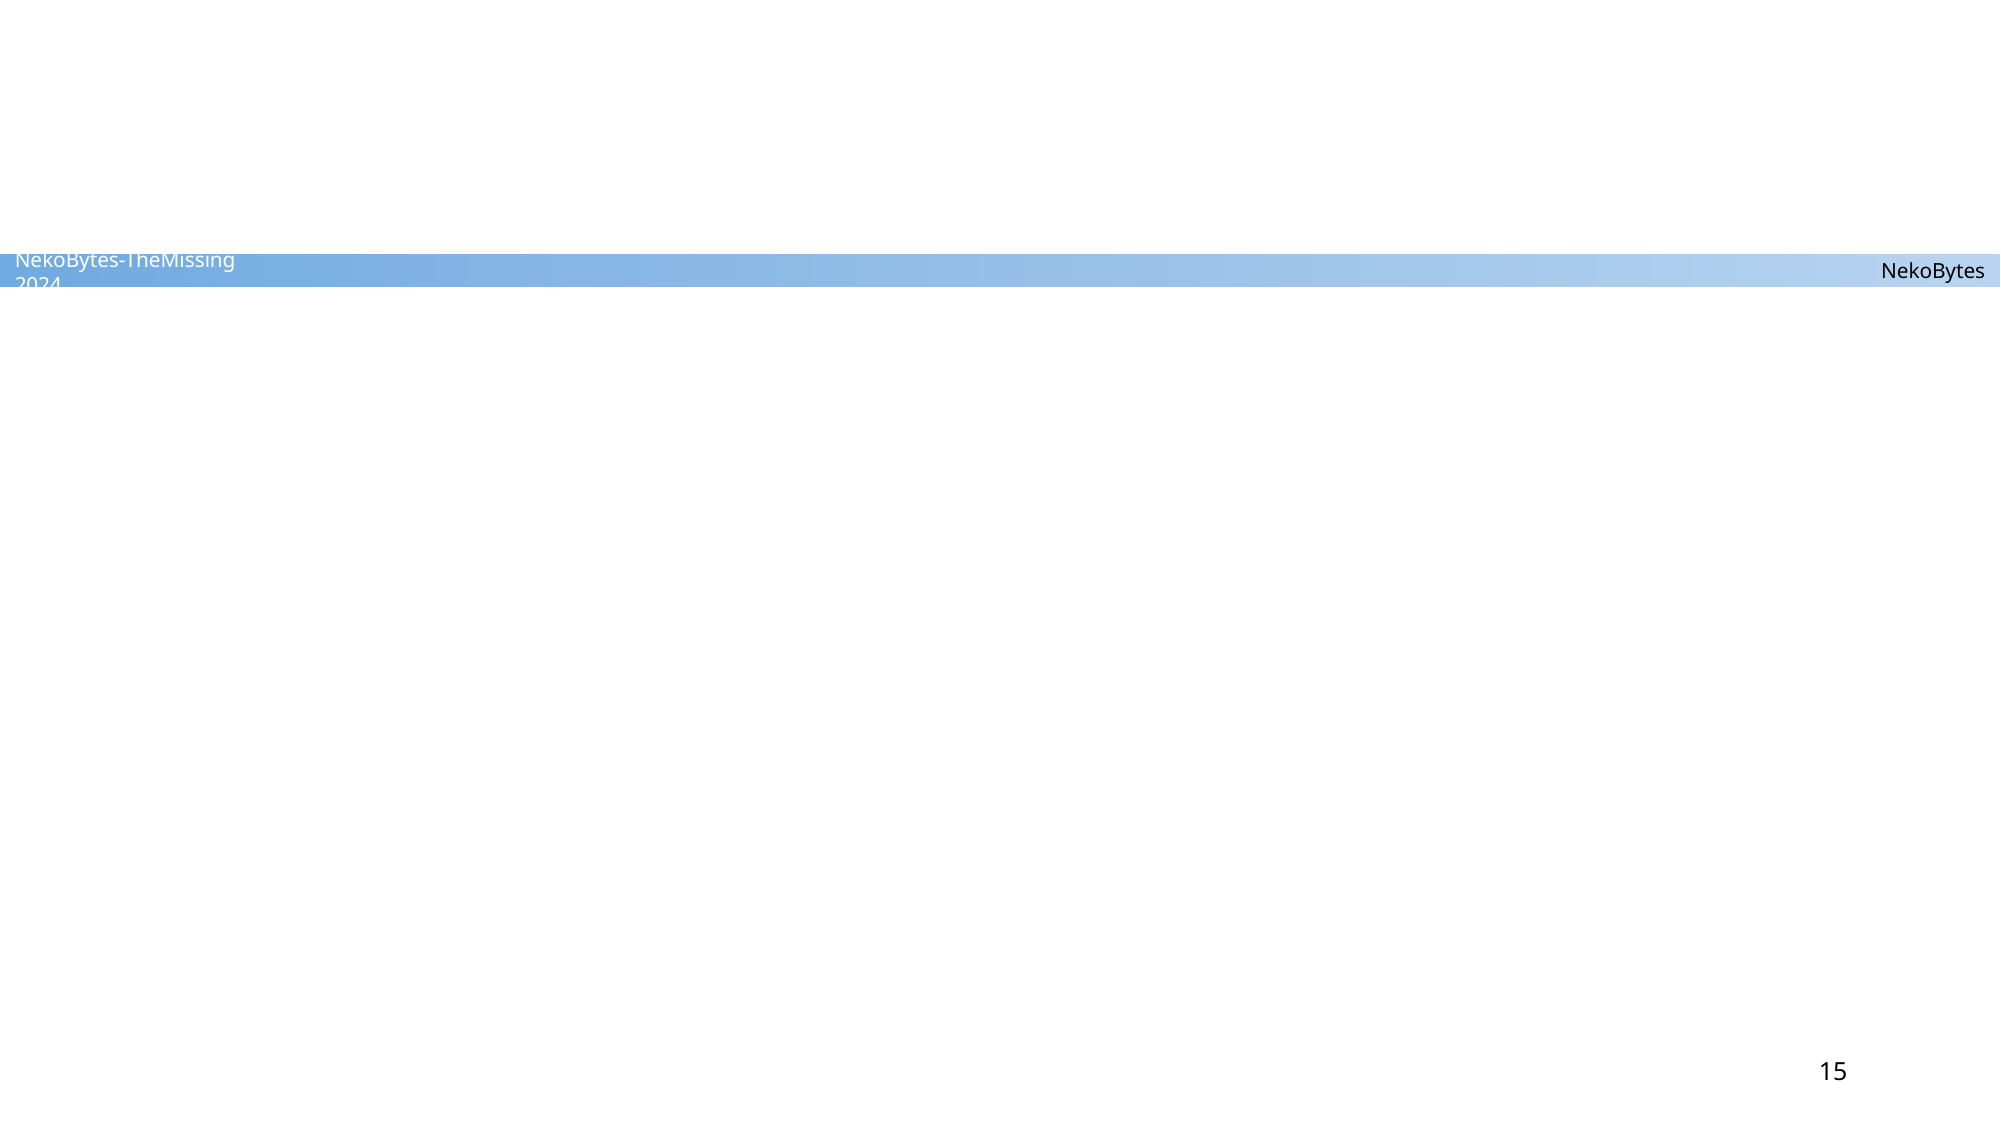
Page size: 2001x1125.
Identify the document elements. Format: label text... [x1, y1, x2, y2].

slide_number 15 [1412, 1042, 1863, 1103]
